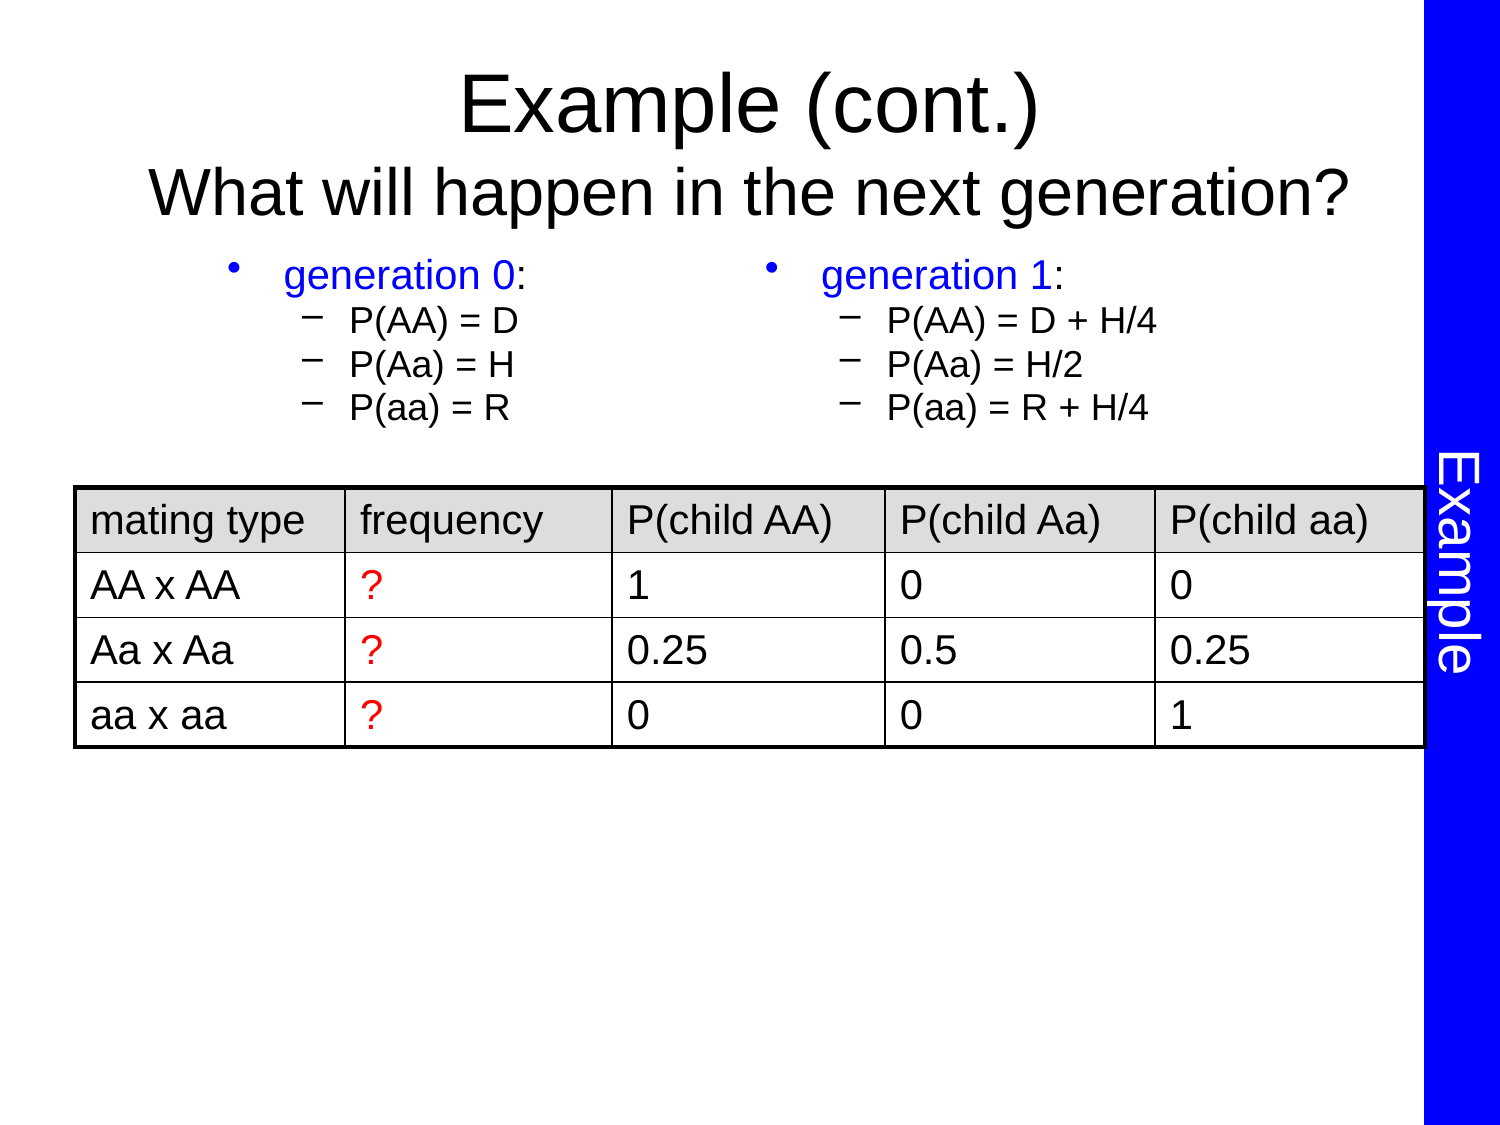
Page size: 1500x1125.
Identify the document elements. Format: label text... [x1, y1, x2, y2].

text_box generation 1: P(AA) = D + H/4 P(Aa) = H/2 P(aa) = R + H/4 [749, 249, 1200, 467]
title Example (cont.) What will happen in the next generation? [75, 45, 1425, 233]
table_header P(child Aa) [886, 490, 1154, 552]
table_cell aa x aa [77, 683, 344, 745]
table_cell 1 [613, 553, 884, 617]
table_header frequency [346, 490, 611, 552]
table_cell 0.25 [613, 618, 884, 681]
table_cell Aa x Aa [77, 618, 344, 681]
table_cell ? [346, 553, 611, 617]
table_cell 0 [1156, 553, 1423, 617]
table_header P(child AA) [613, 490, 884, 552]
table_cell 0.5 [886, 618, 1154, 681]
table_header P(child aa) [1156, 490, 1423, 552]
table_cell 0.25 [1156, 618, 1423, 681]
table_cell ? [346, 618, 611, 681]
text_box Example [1424, 0, 1500, 1125]
table_header mating type [77, 490, 344, 552]
table_cell 0 [886, 683, 1154, 745]
table_cell 0 [886, 553, 1154, 617]
text_box generation 0: P(AA) = D P(Aa) = H P(aa) = R [212, 249, 663, 467]
table_cell 0 [613, 683, 884, 745]
table_cell ? [346, 683, 611, 745]
table_cell 1 [1156, 683, 1423, 745]
table_cell AA x AA [77, 553, 344, 617]
